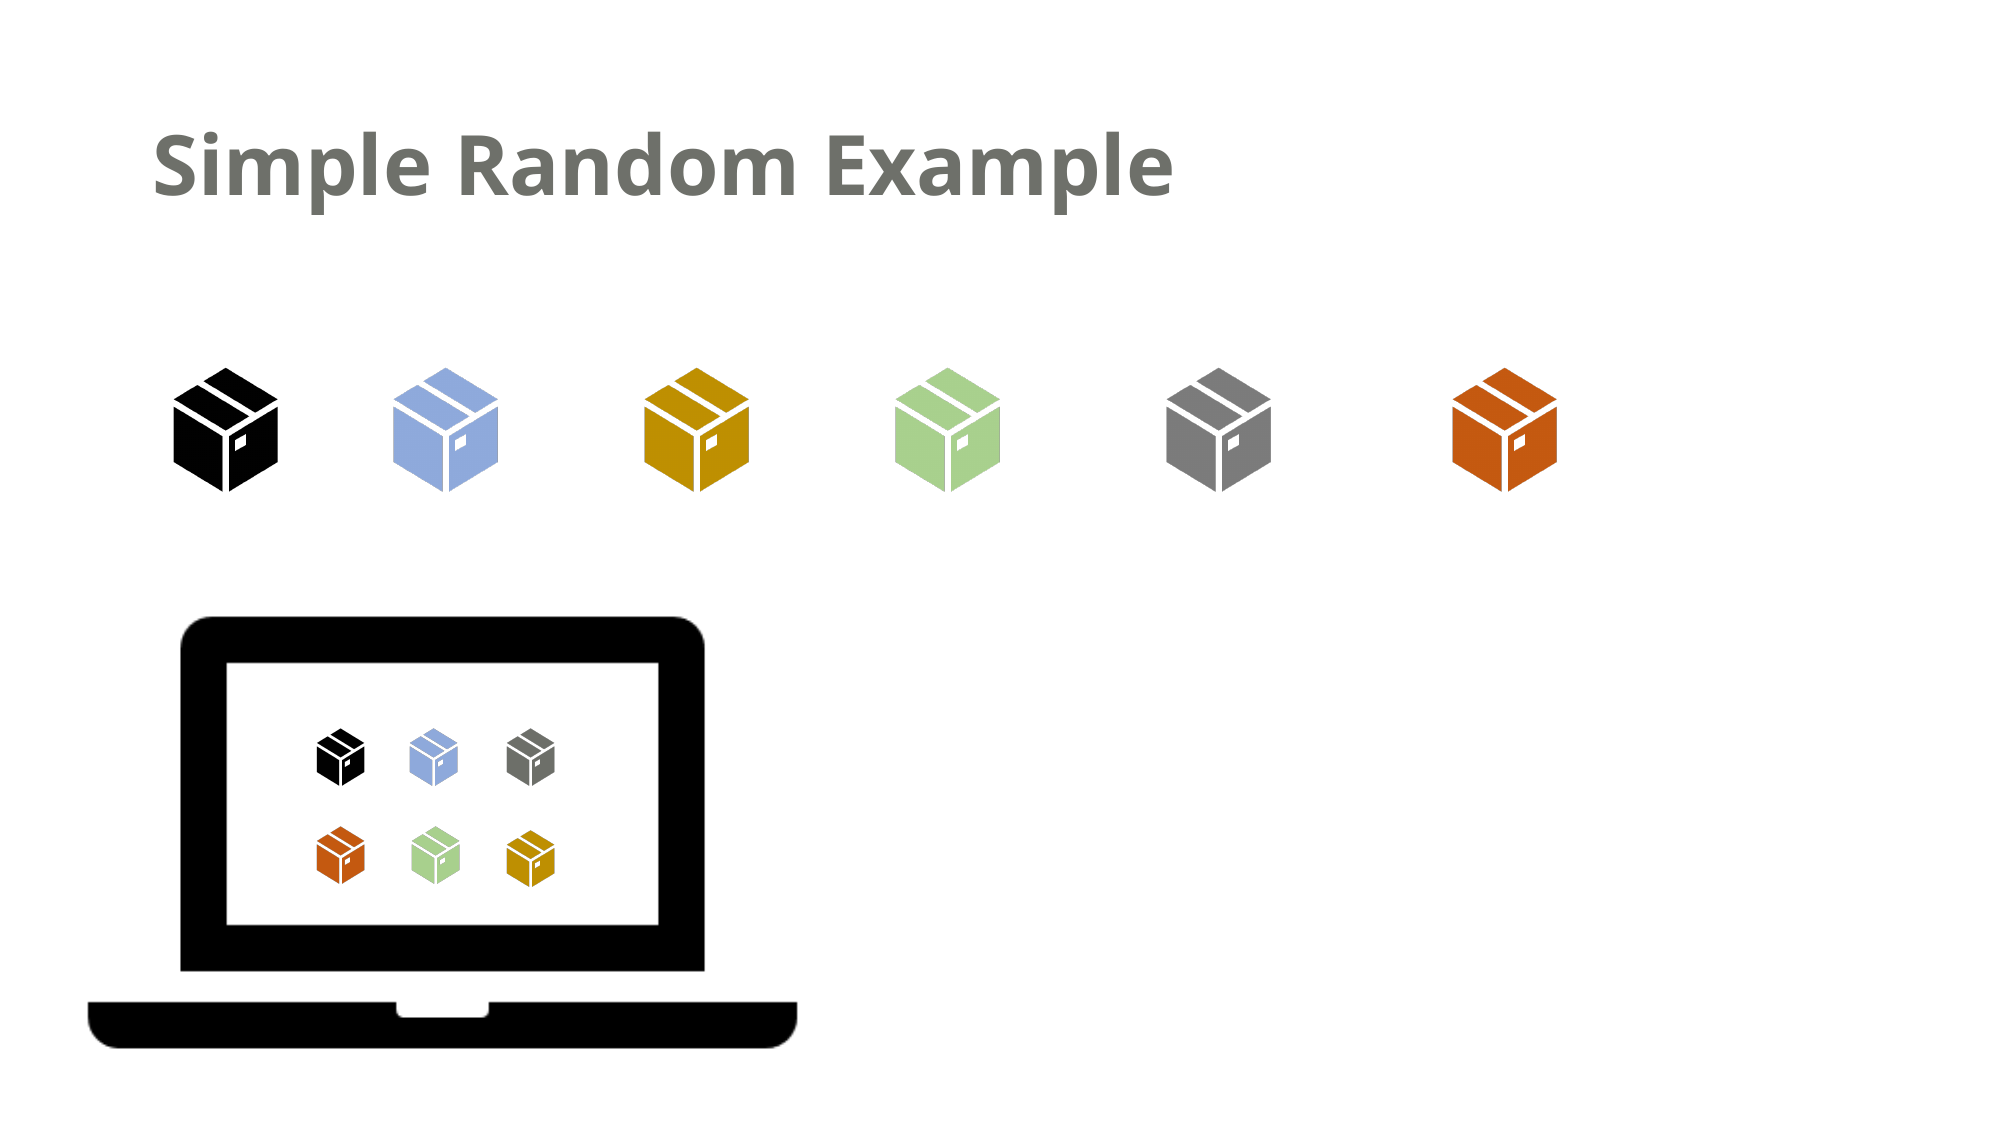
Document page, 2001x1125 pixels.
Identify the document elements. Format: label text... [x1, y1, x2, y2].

picture [872, 354, 1023, 505]
picture [621, 354, 772, 463]
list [150, 354, 301, 463]
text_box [73, 463, 813, 1125]
title Simple Random Example [137, 59, 1863, 278]
picture [1429, 354, 1580, 505]
picture [370, 354, 521, 463]
picture [1143, 354, 1294, 505]
